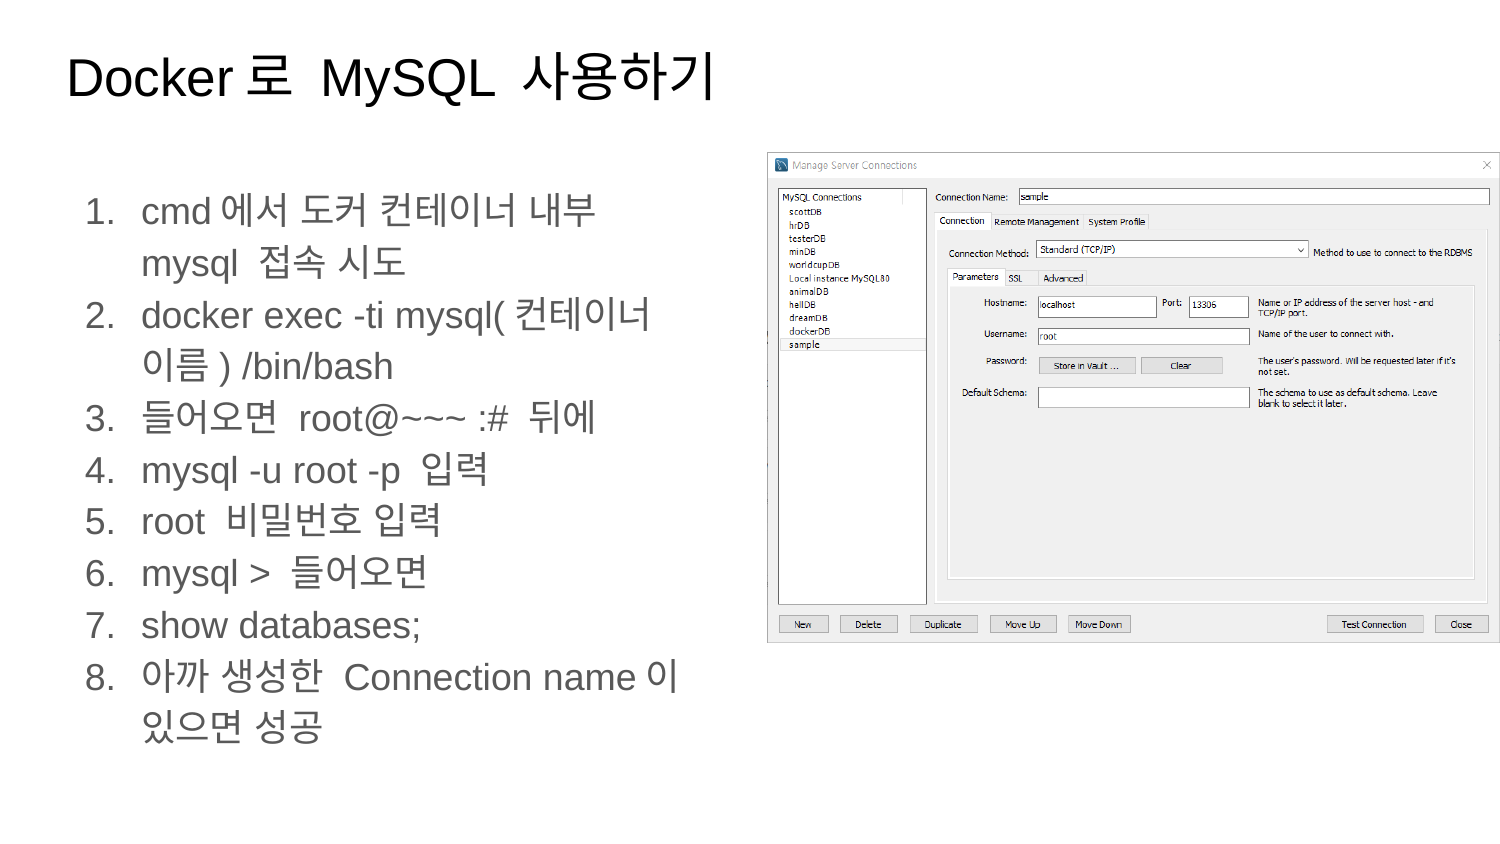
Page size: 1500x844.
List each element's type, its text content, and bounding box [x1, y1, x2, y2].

list cmd에서 도커 컨테이너 내부 mysql 접속 시도 docker exec -ti mysql(컨테이너 이름) /bin/bash 들어오면 root@~~~ :# 뒤에 mysql -u root -p 입력 root 비밀번호 입력 mysql > 들어오면 show databases; 아까 생성한 Connection name이 있으면 성공 [51, 165, 725, 800]
title Docker로 MySQL 사용하기 [51, 28, 1449, 123]
picture [766, 151, 1500, 643]
